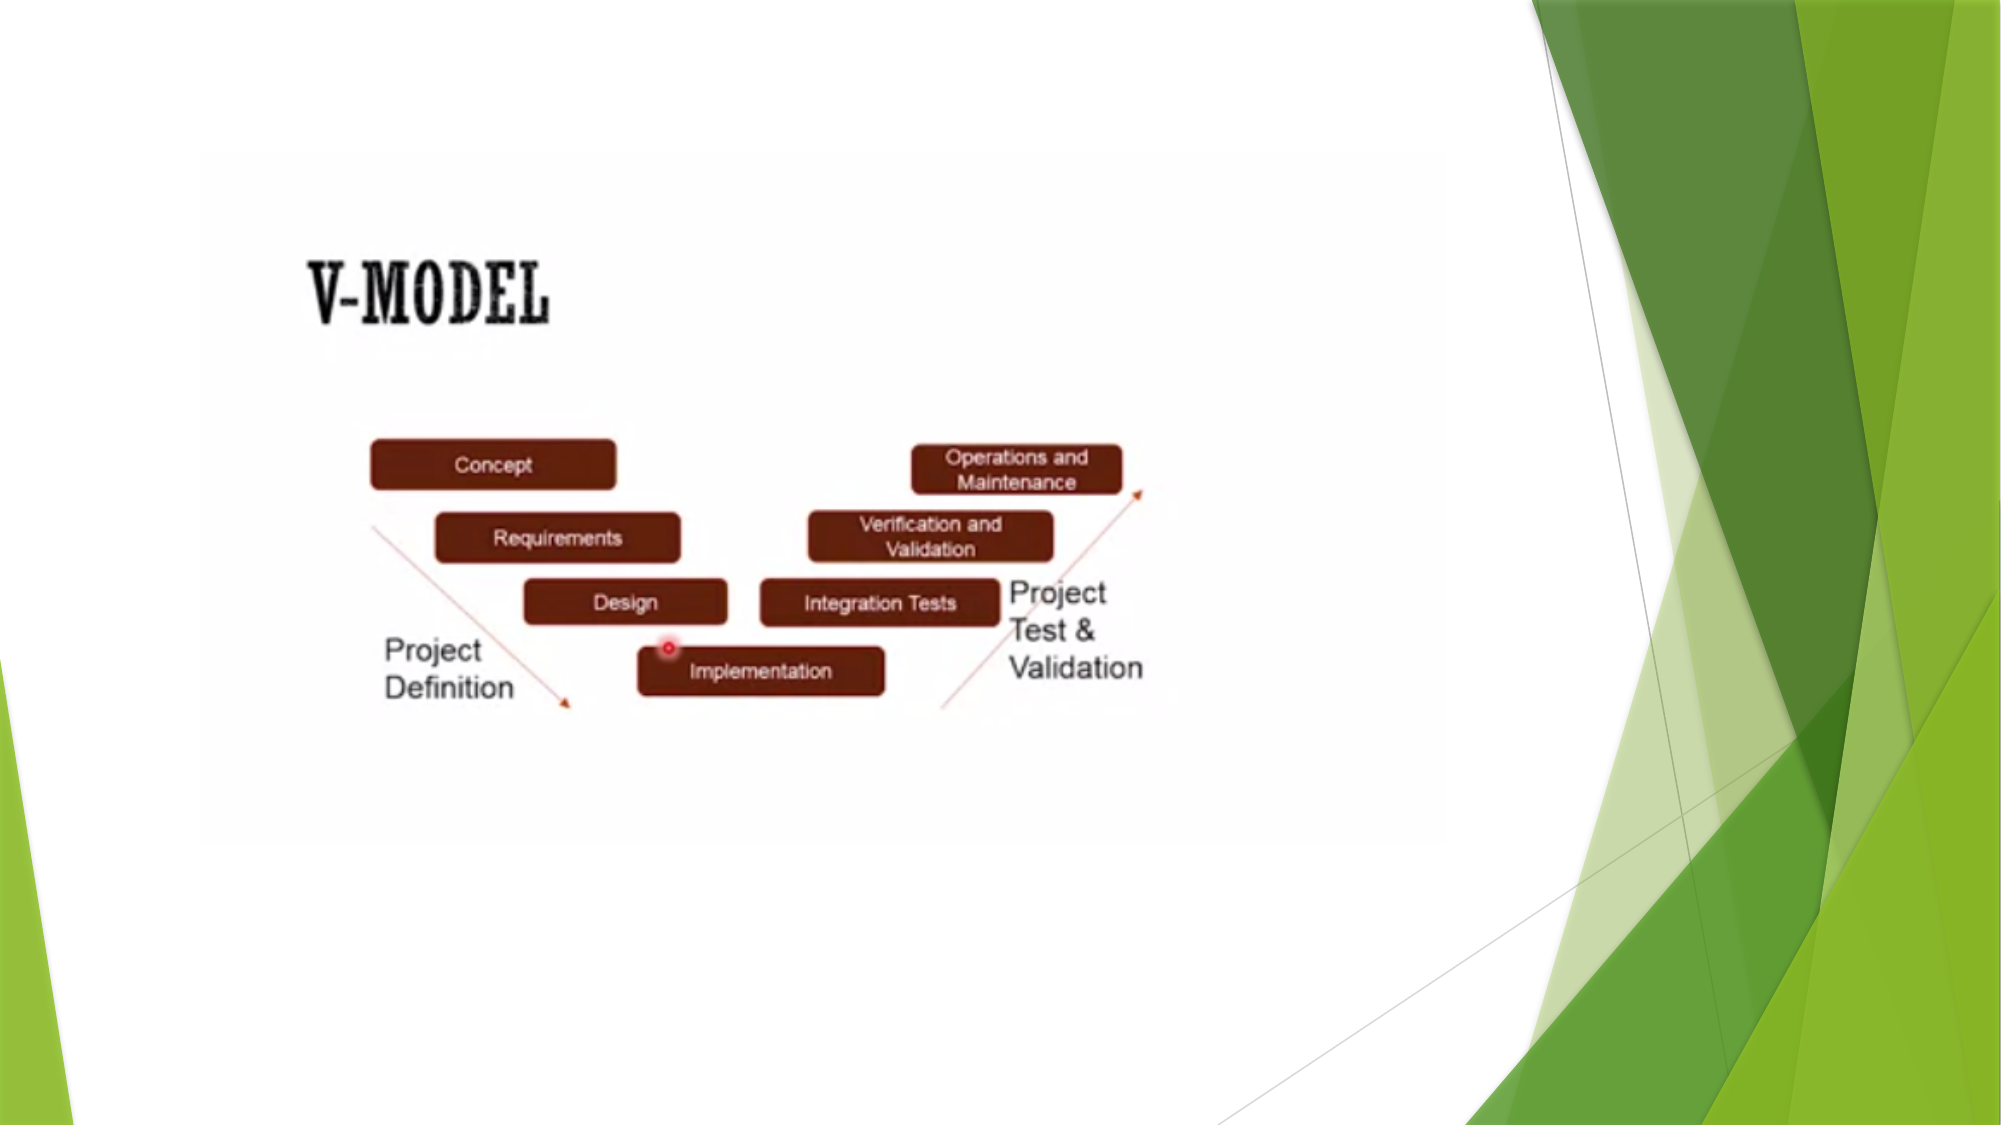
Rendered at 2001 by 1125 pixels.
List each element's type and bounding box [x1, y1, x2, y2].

list [198, 153, 1446, 845]
